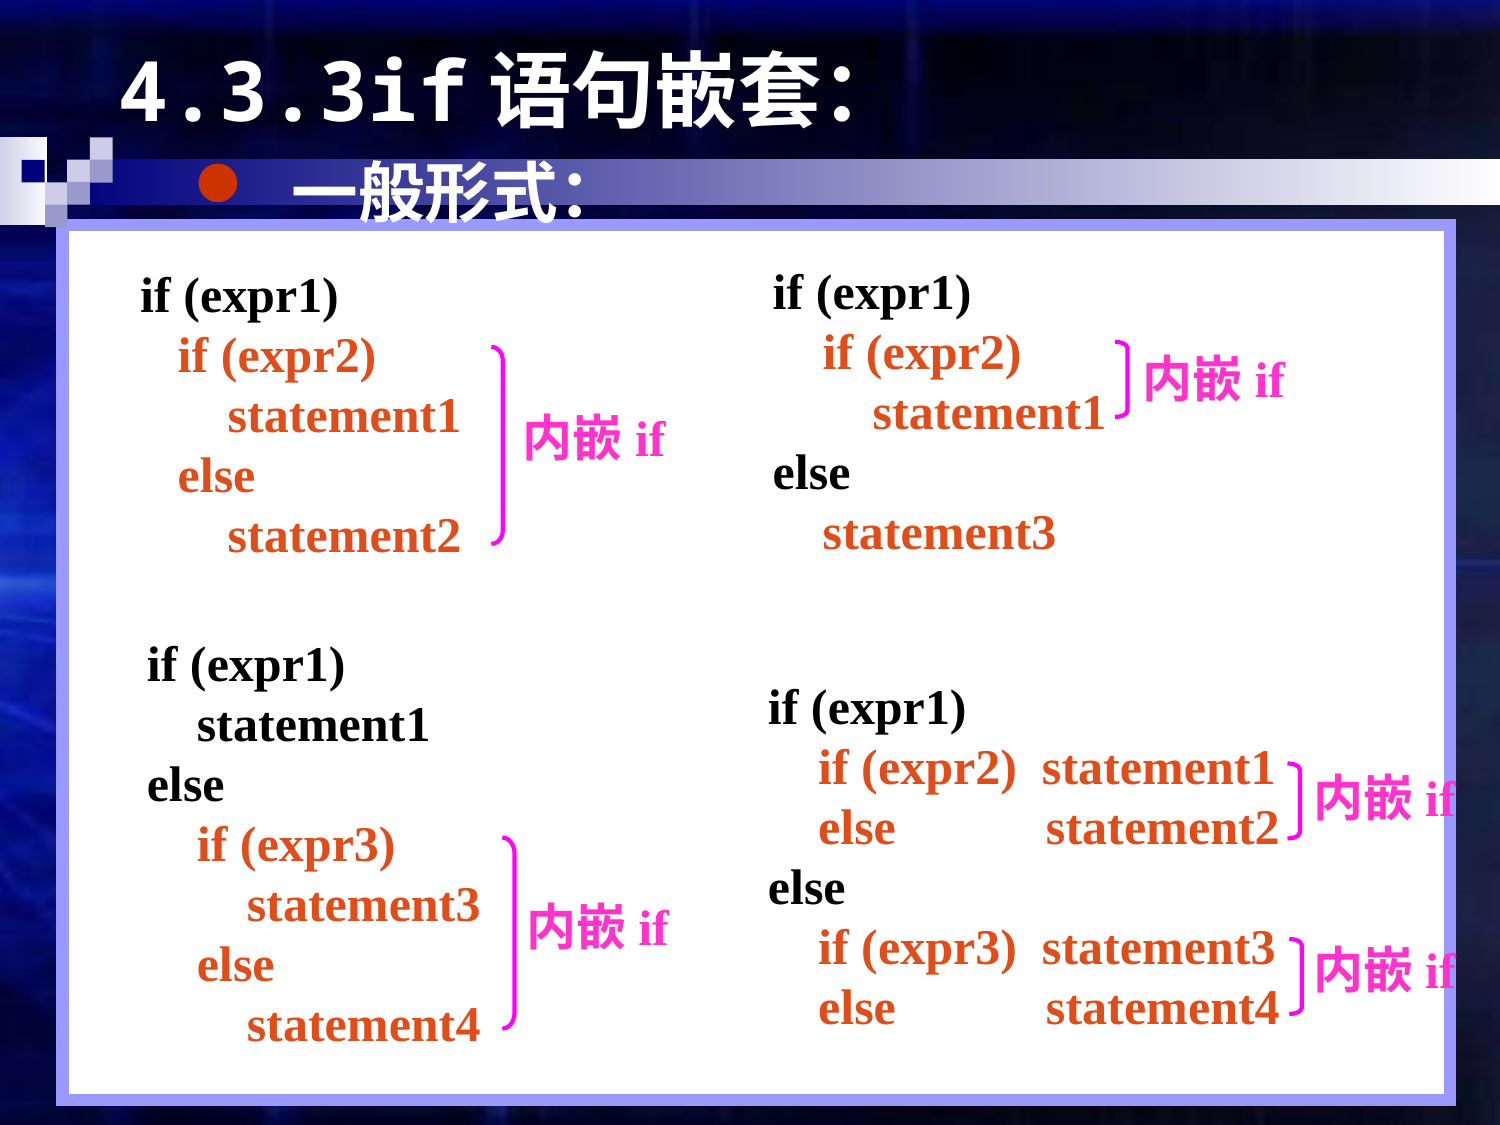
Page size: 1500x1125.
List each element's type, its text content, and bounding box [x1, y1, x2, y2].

picture [0, 0, 1500, 182]
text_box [123, 253, 676, 572]
text_box 4.3.3if语句嵌套： 一般形式： [103, 30, 1105, 156]
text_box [755, 249, 1296, 629]
picture [0, 205, 1500, 1125]
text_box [750, 664, 1467, 1044]
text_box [130, 621, 680, 1062]
